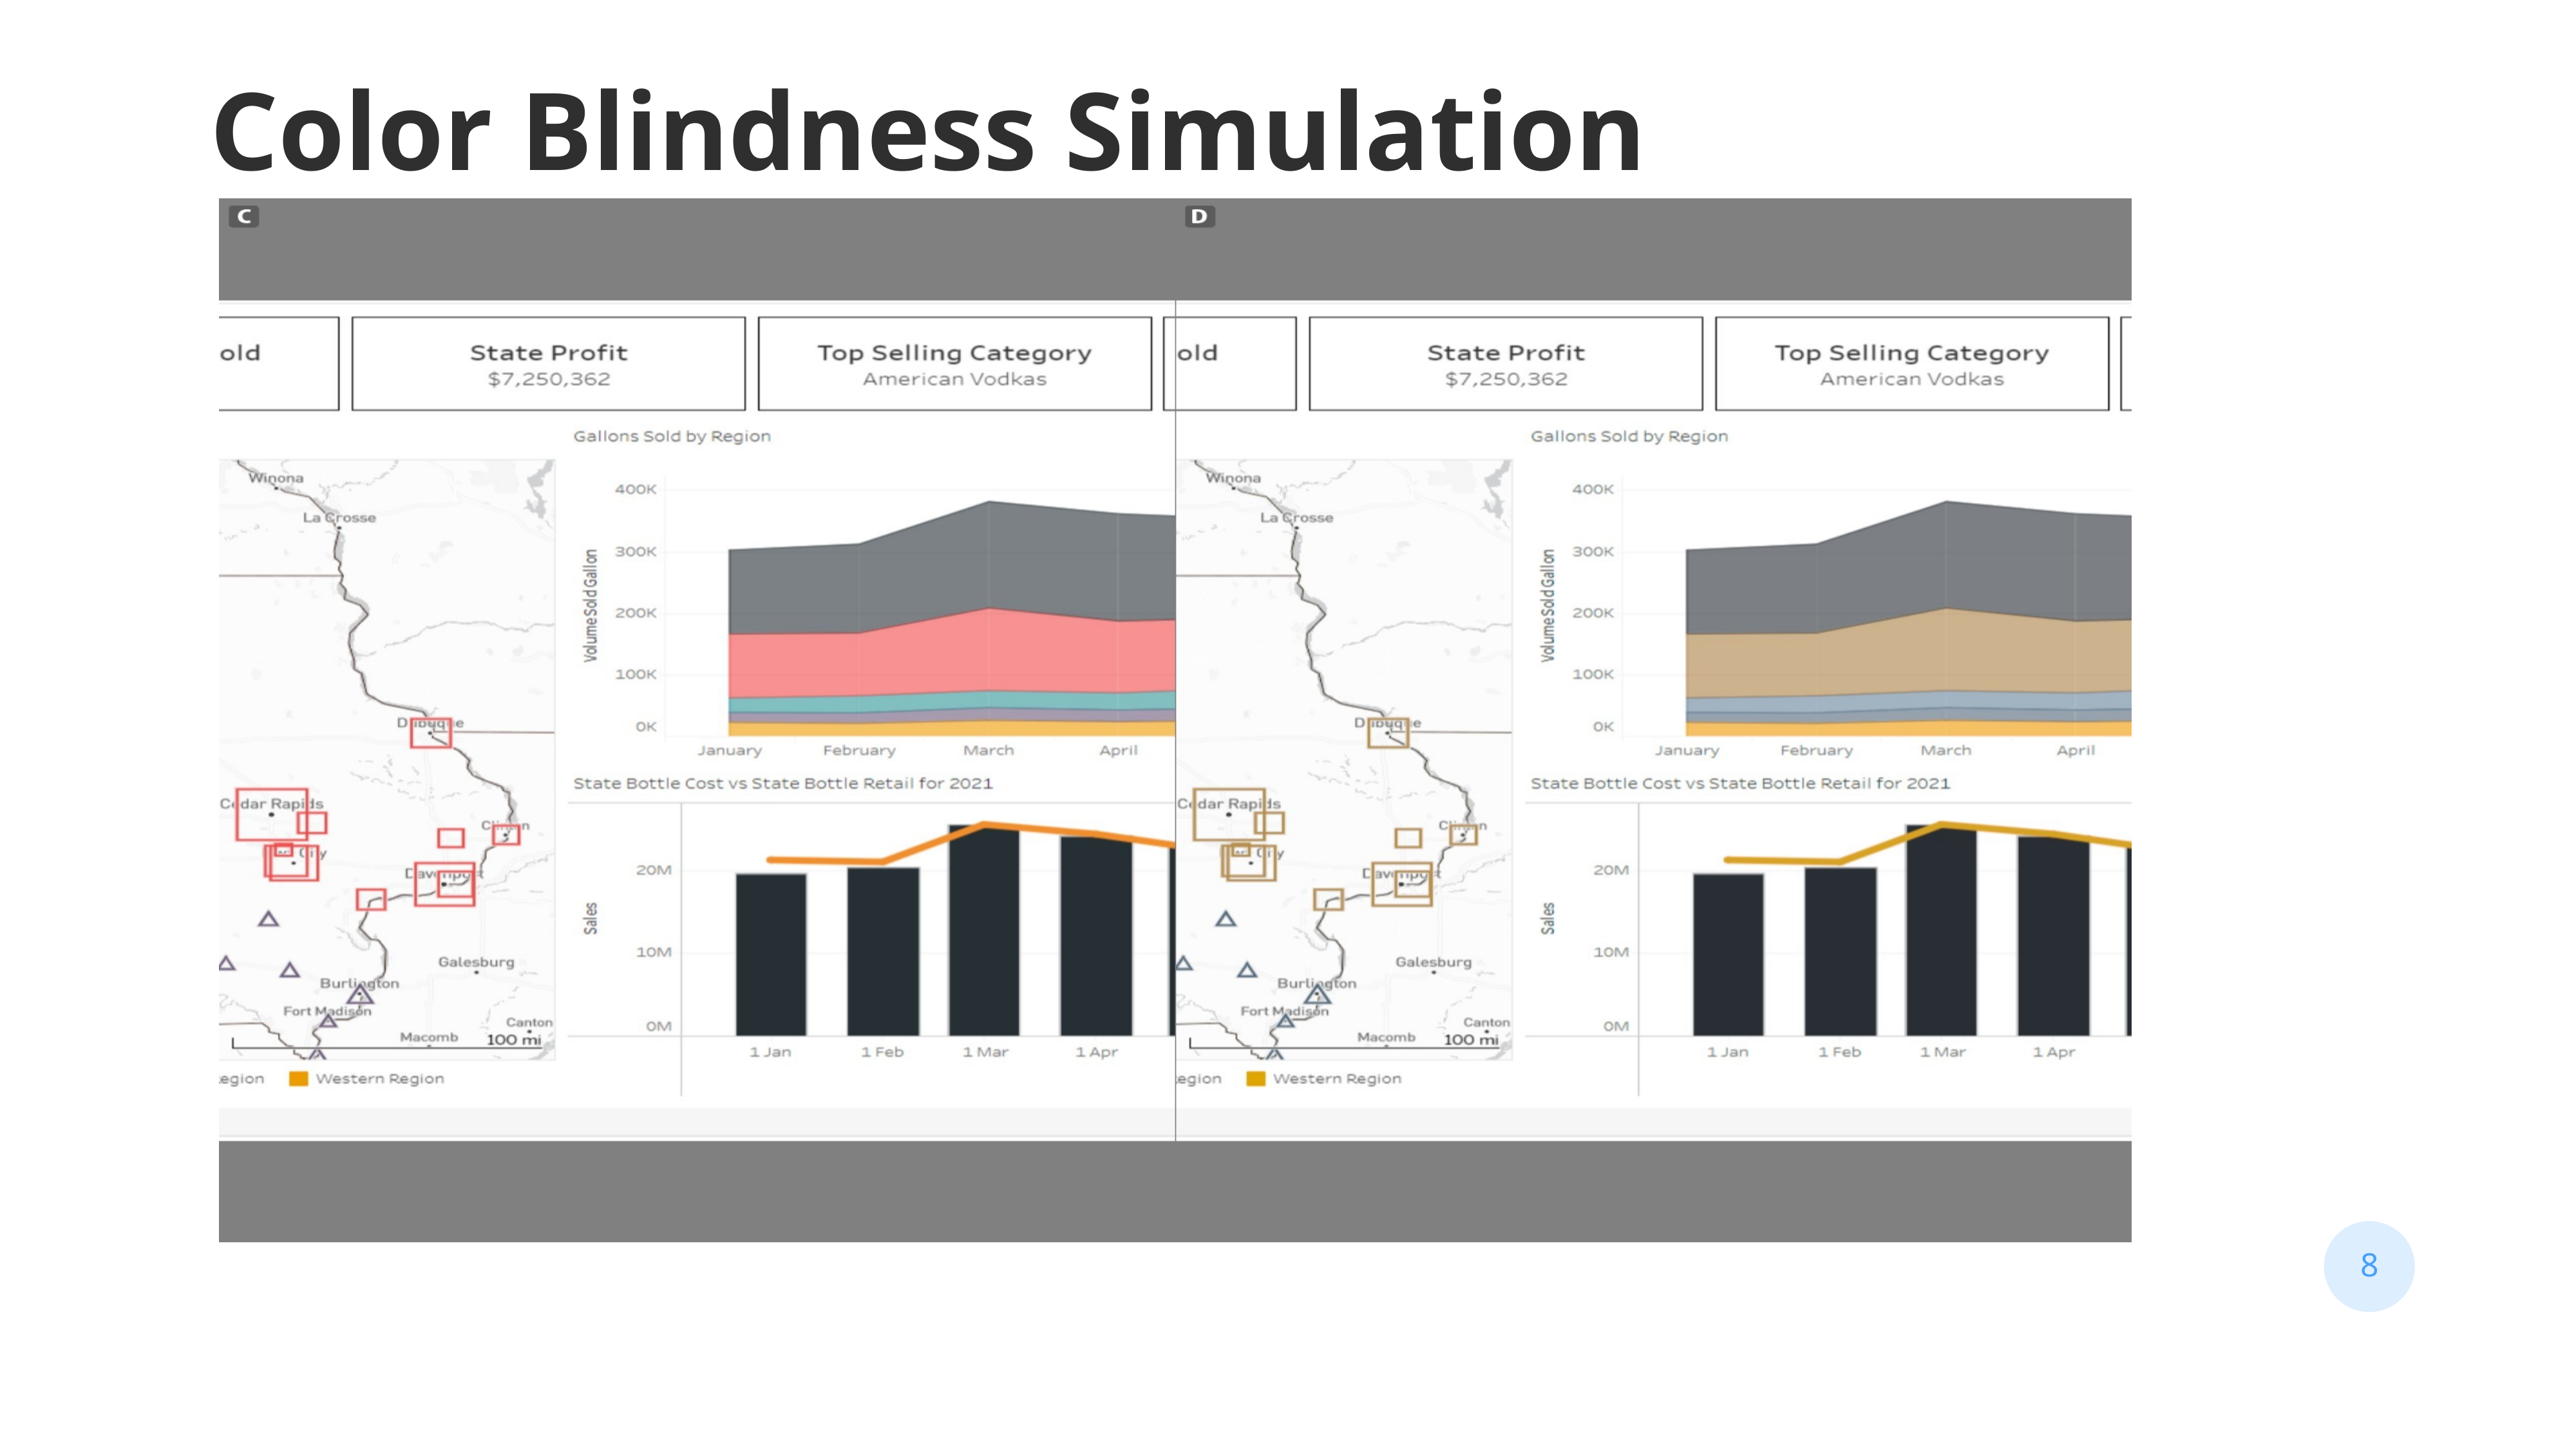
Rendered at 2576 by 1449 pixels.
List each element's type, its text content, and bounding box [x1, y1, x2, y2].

text_box Color Blindness Simulation [205, 57, 1819, 198]
slide_number 8 [2354, 1241, 2385, 1293]
picture [219, 198, 2132, 1242]
